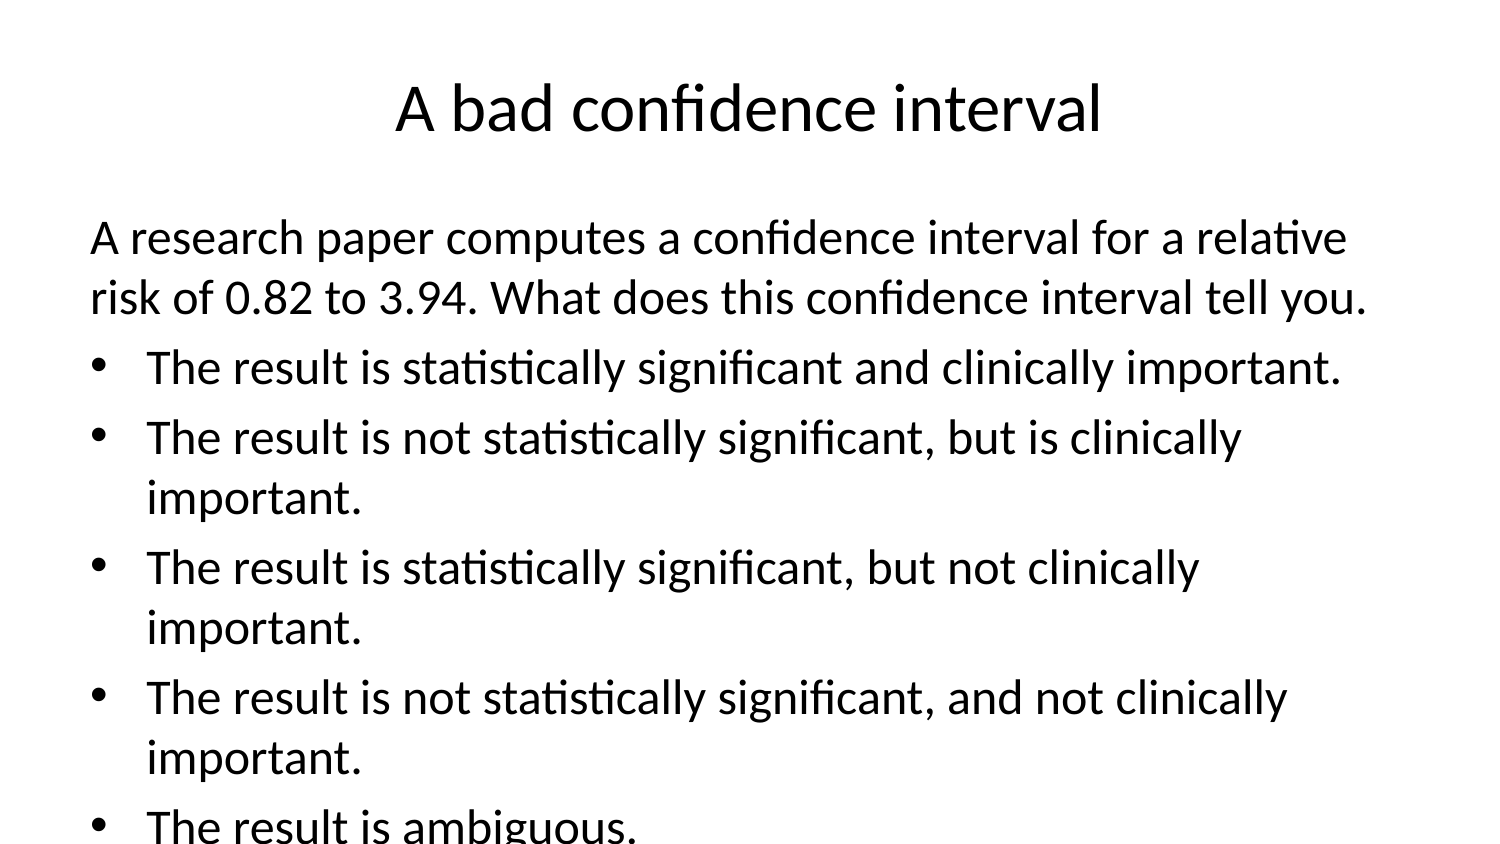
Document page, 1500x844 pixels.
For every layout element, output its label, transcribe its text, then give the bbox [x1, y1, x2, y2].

title A bad confidence interval [75, 33, 1425, 175]
list A research paper computes a confidence interval for a relative risk of 0.82 to 3.94. What does this confidence interval tell you. The result is statistically significant and clinically important. The result is not statistically significant, but is clinically important. The result is statistically significant, but not clinically important. The result is not statistically significant, and not clinically important. The result is ambiguous. I do not know the answer. [75, 196, 1425, 754]
